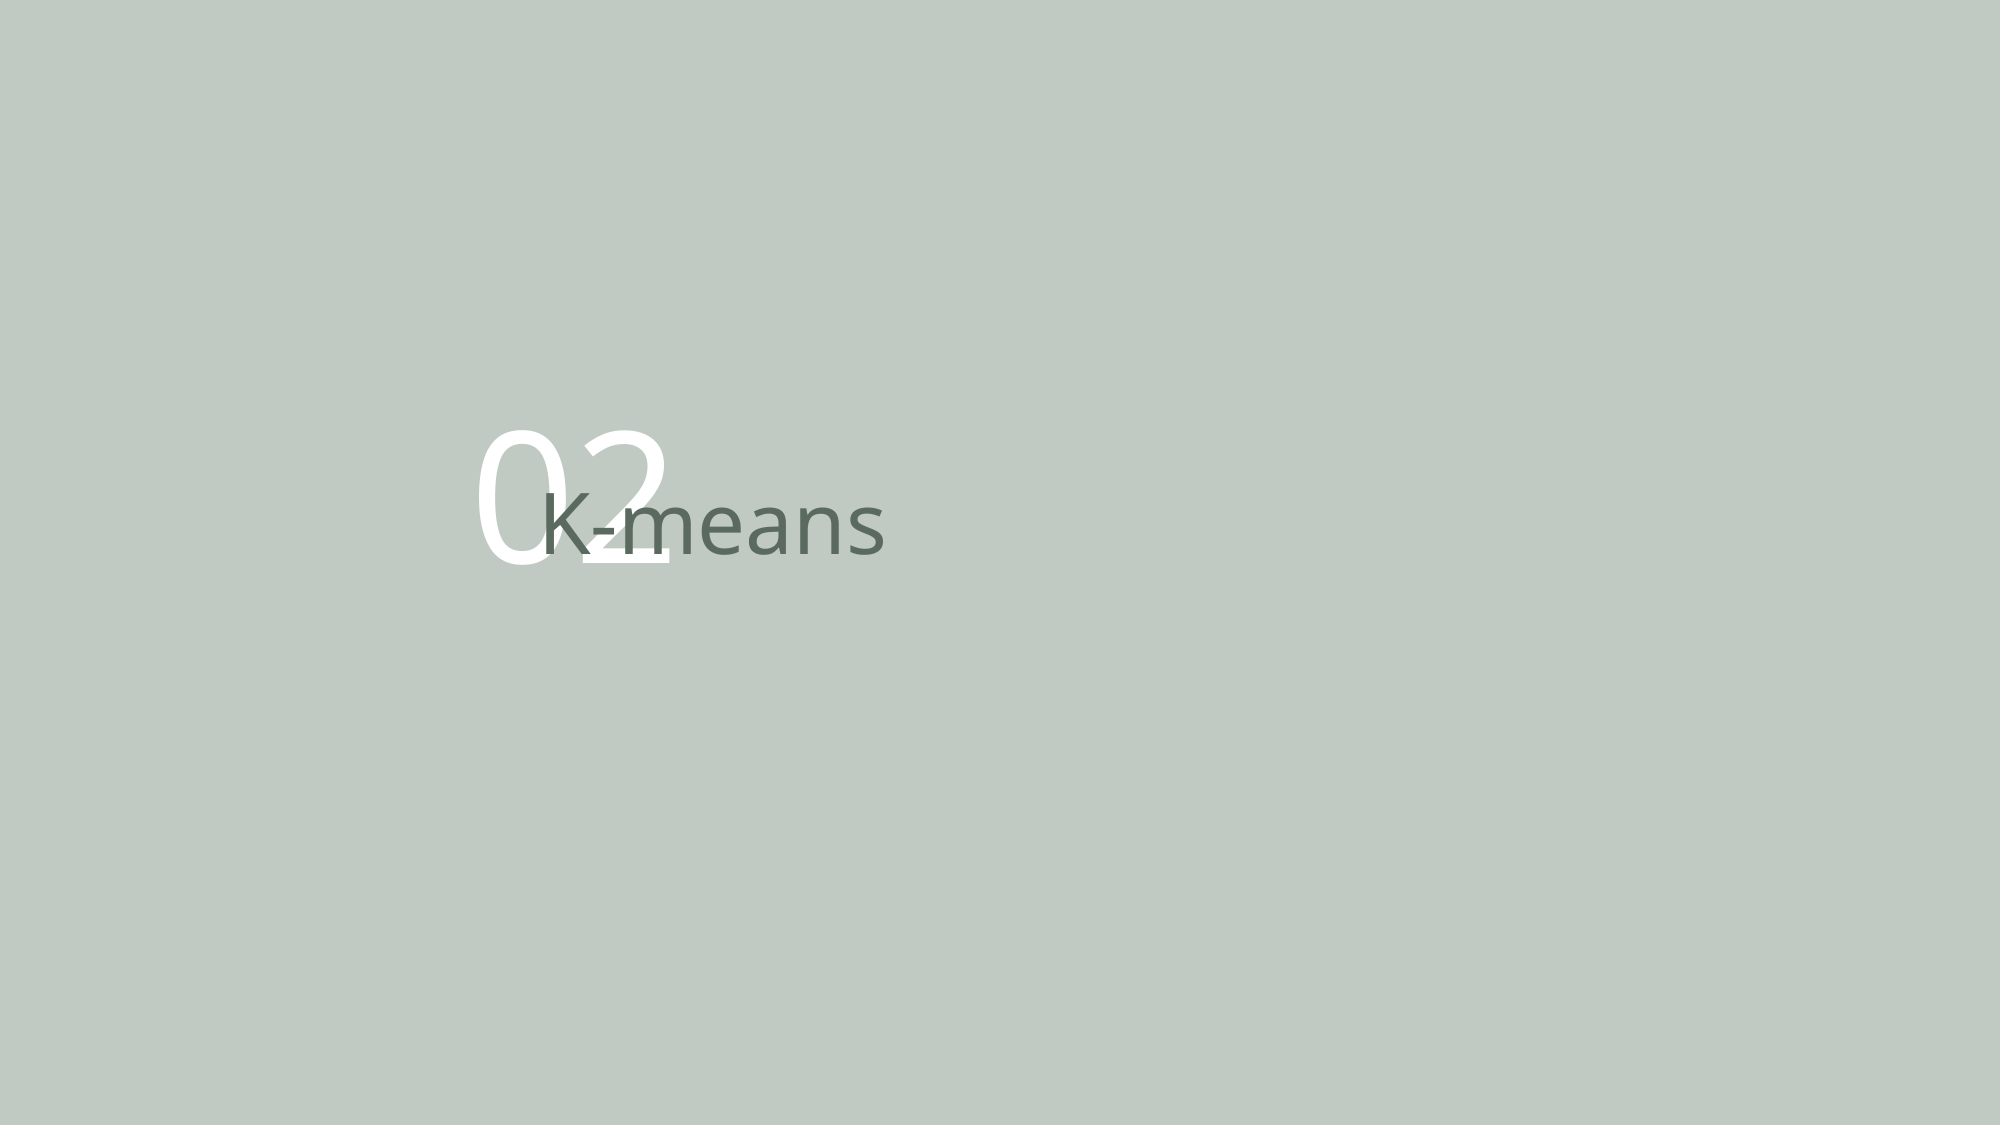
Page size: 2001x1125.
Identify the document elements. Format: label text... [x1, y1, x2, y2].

list 02 [454, 398, 845, 581]
title K-means [523, 472, 1619, 581]
